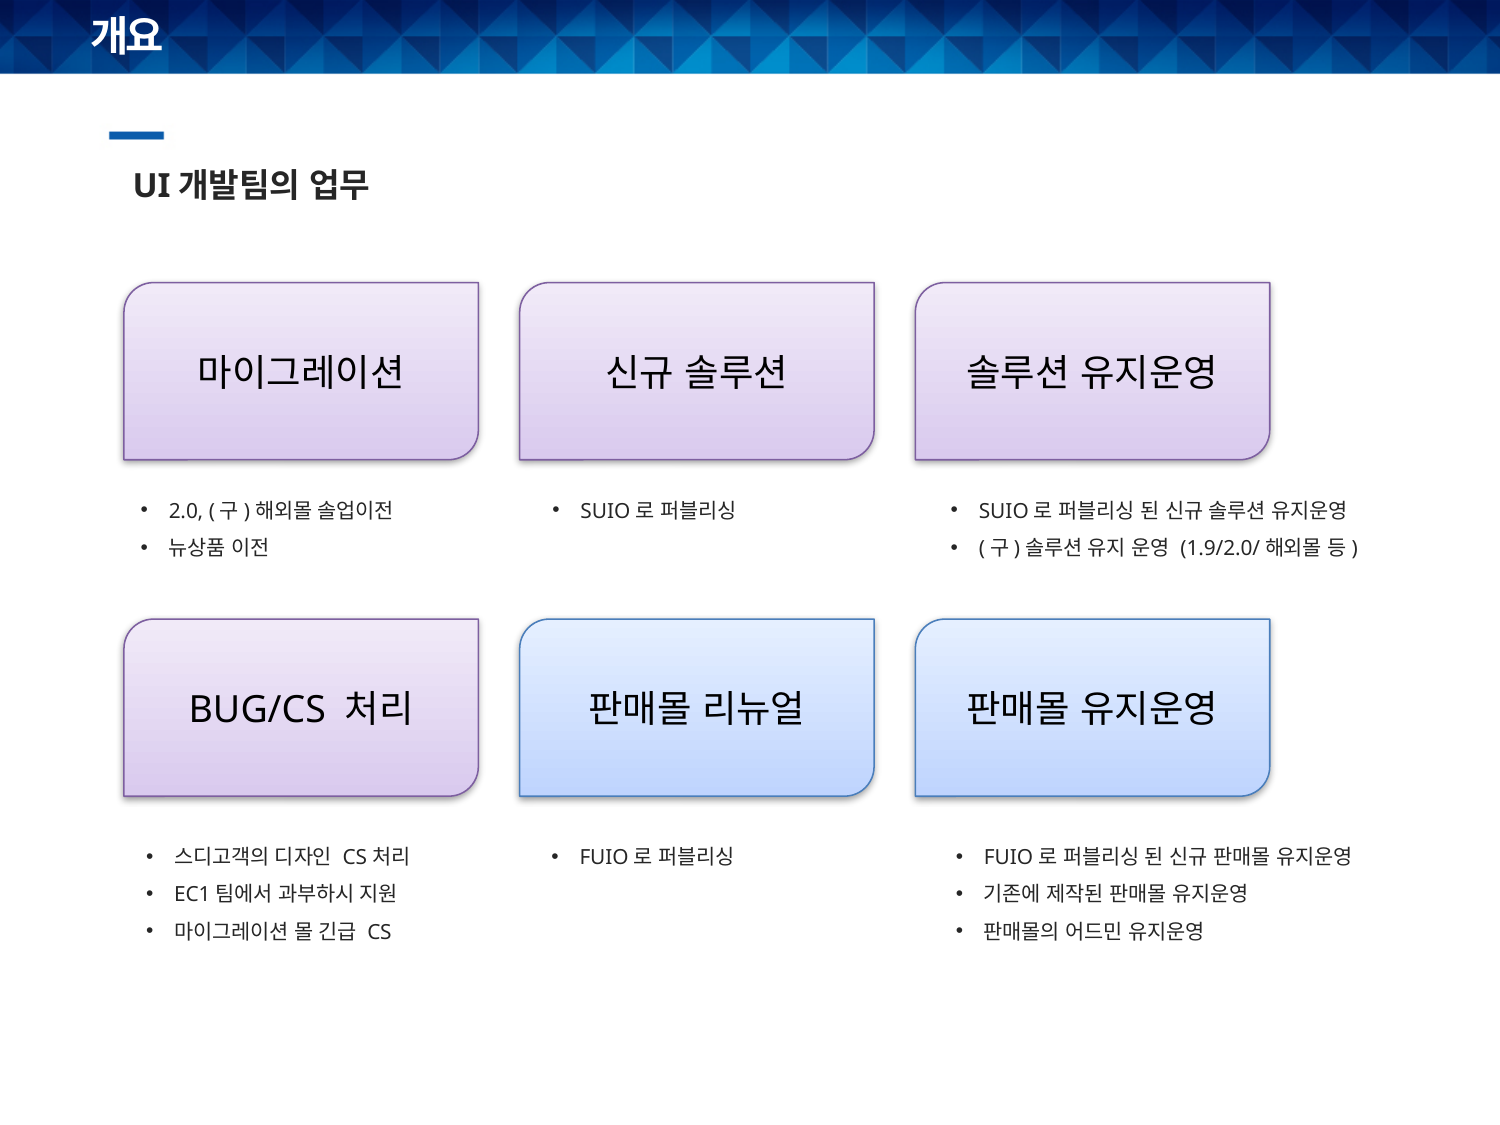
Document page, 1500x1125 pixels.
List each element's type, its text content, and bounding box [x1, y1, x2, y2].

text_box 스디고객의 디자인 CS처리 EC1팀에서 과부하시 지원 마이그레이션 몰 긴급 CS [131, 823, 426, 951]
text_box UI개발팀의 업무 [117, 137, 387, 213]
text_box FUIO로 퍼블리싱 된 신규 판매몰 유지운영 기존에 제작된 판매몰 유지운영 판매몰의 어드민 유지운영 [940, 823, 1368, 951]
text_box 마이그레이션 [123, 281, 480, 461]
text_box SUIO로 퍼블리싱 [537, 477, 758, 530]
text_box 판매몰 리뉴얼 [518, 618, 875, 798]
text_box FUIO로 퍼블리싱 [536, 823, 750, 876]
text_box 판매몰 유지운영 [914, 618, 1271, 798]
text_box 신규 솔루션 [518, 281, 875, 461]
picture [0, 0, 1500, 1125]
text_box BUG/CS 처리 [123, 618, 480, 798]
text_box SUIO로 퍼블리싱 된 신규 솔루션 유지운영 (구)솔루션 유지 운영 (1.9/2.0/해외몰 등) [935, 477, 1374, 568]
text_box 솔루션 유지운영 [914, 281, 1271, 461]
title 개요 [75, 2, 1425, 71]
text_box 2.0, (구)해외몰 솔업이전 뉴상품 이전 [125, 477, 410, 568]
